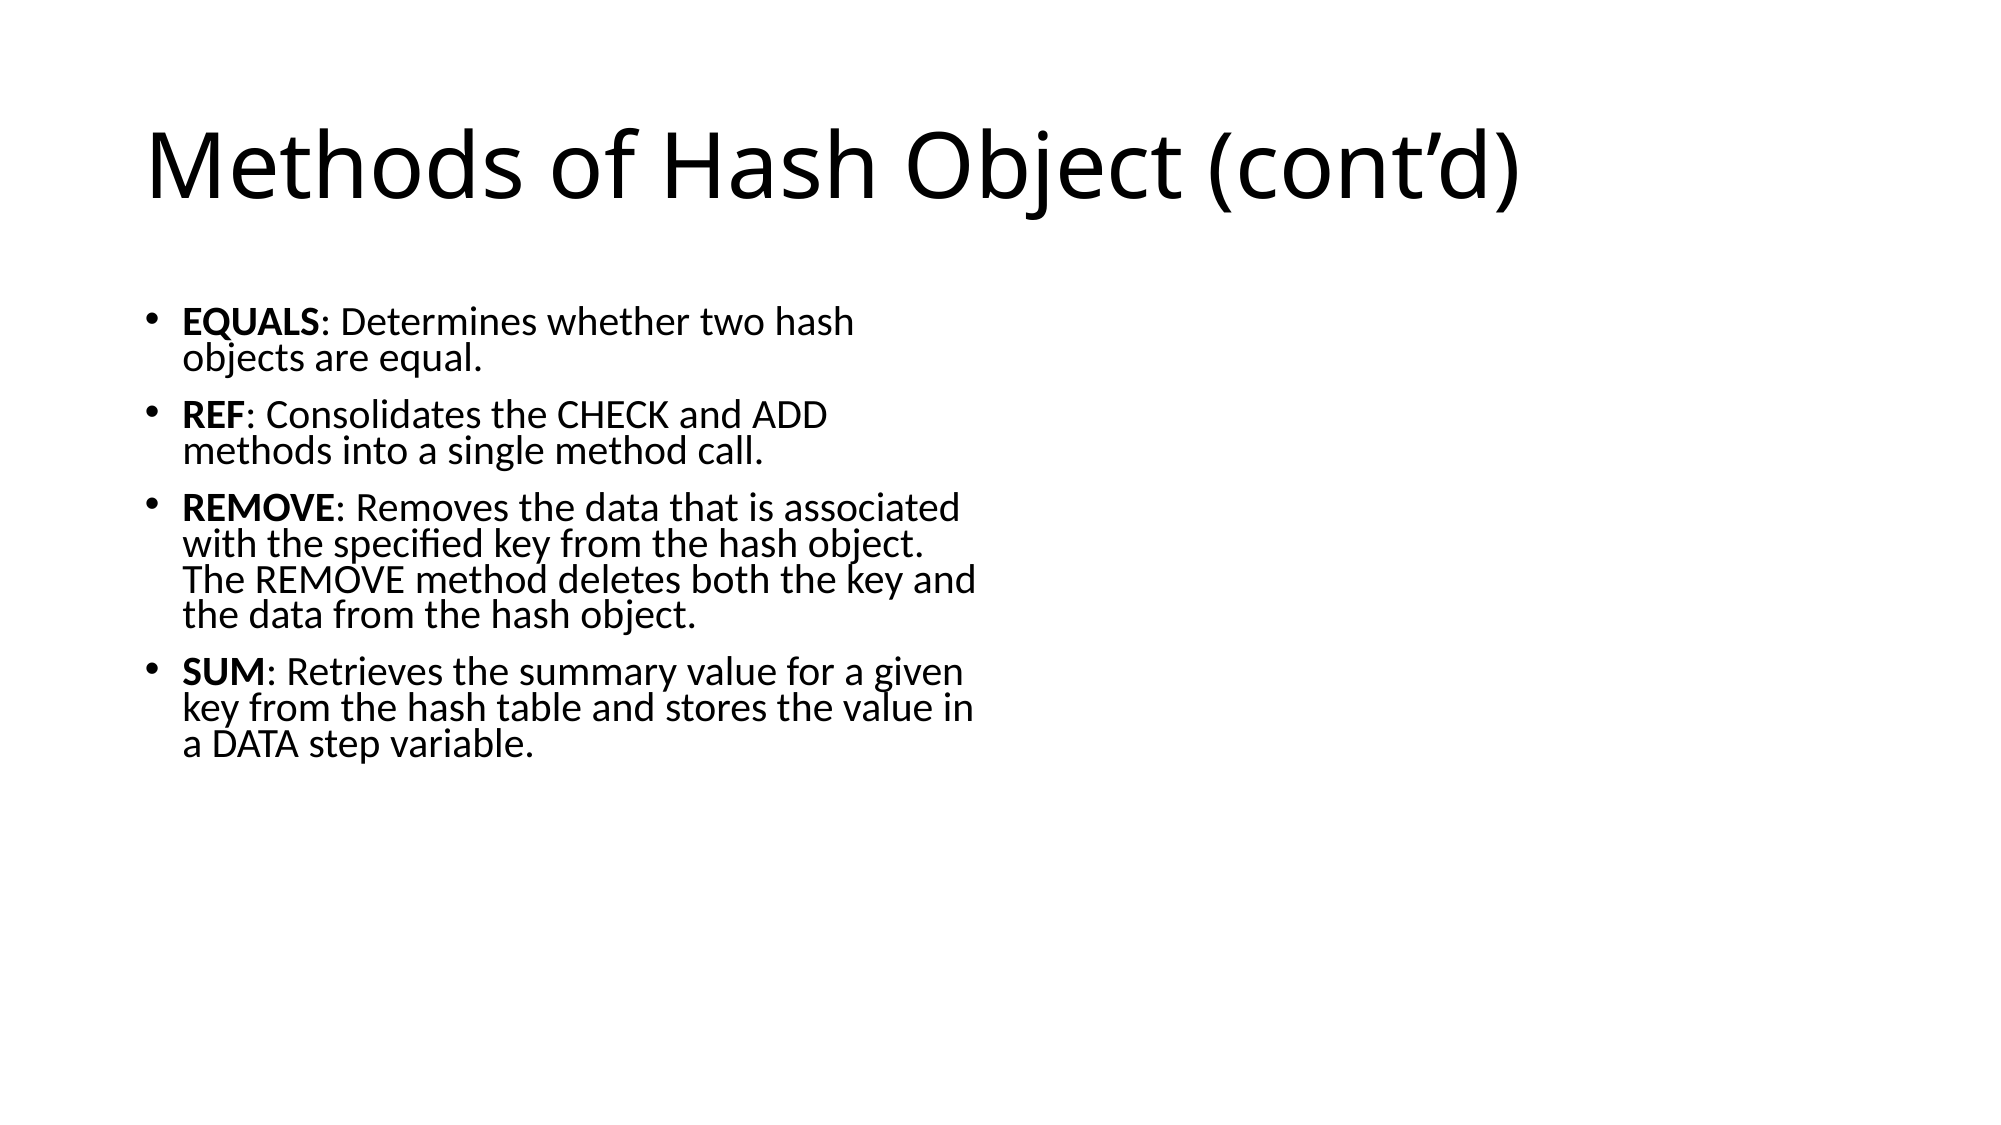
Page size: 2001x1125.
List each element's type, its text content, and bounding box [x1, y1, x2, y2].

list EQUALS: Determines whether two hash objects are equal. REF: Consolidates the CHECK and ADD methods into a single method call. REMOVE: Removes the data that is associated with the specified key from the hash object. The REMOVE method deletes both the key and the data from the hash object. SUM: Retrieves the summary value for a given key from the hash table and stores the value in a DATA step variable. [136, 298, 988, 1014]
title Methods of Hash Object (cont’d) [136, 59, 1863, 278]
